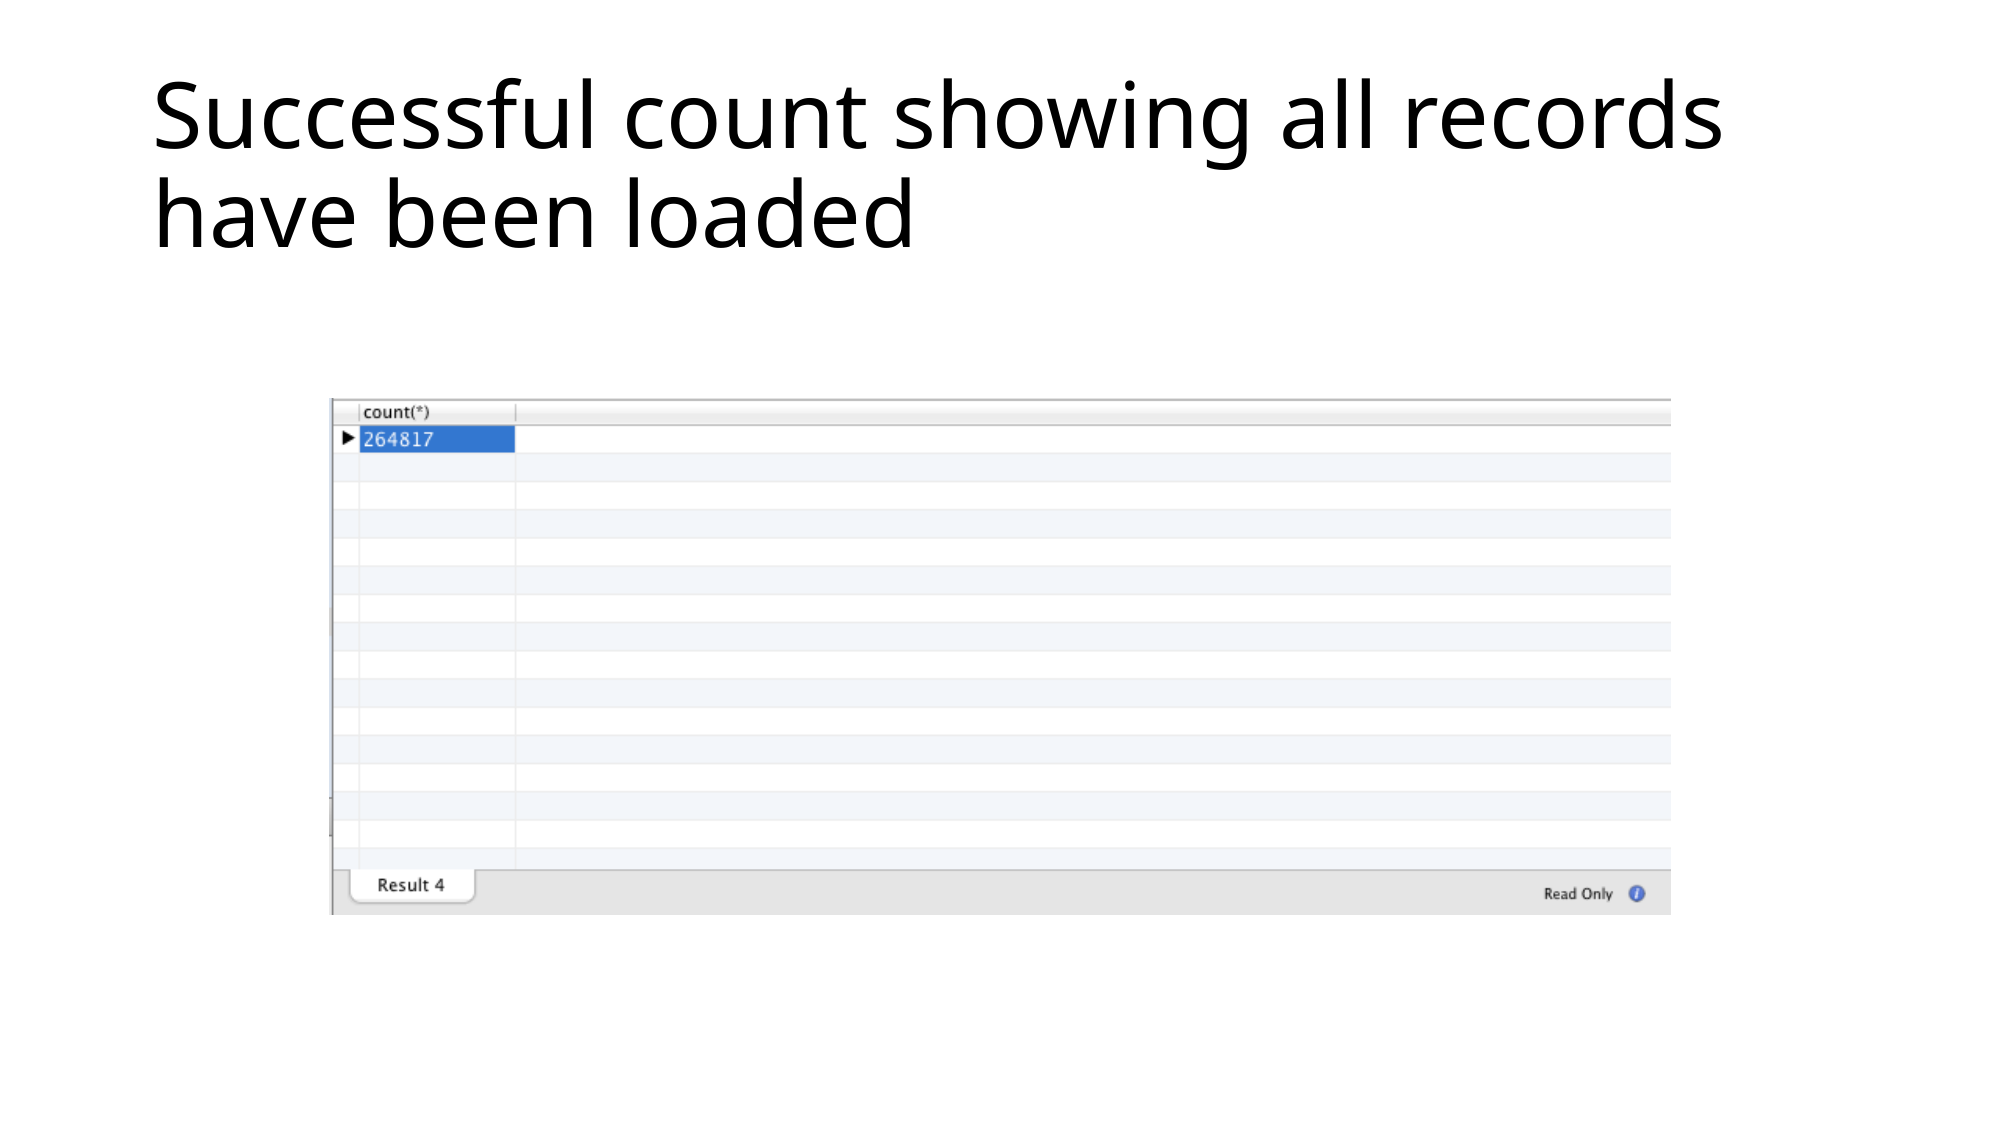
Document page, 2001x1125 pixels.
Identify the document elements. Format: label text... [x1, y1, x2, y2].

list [329, 398, 1671, 915]
title Successful count showing all records have been loaded [137, 59, 1863, 278]
